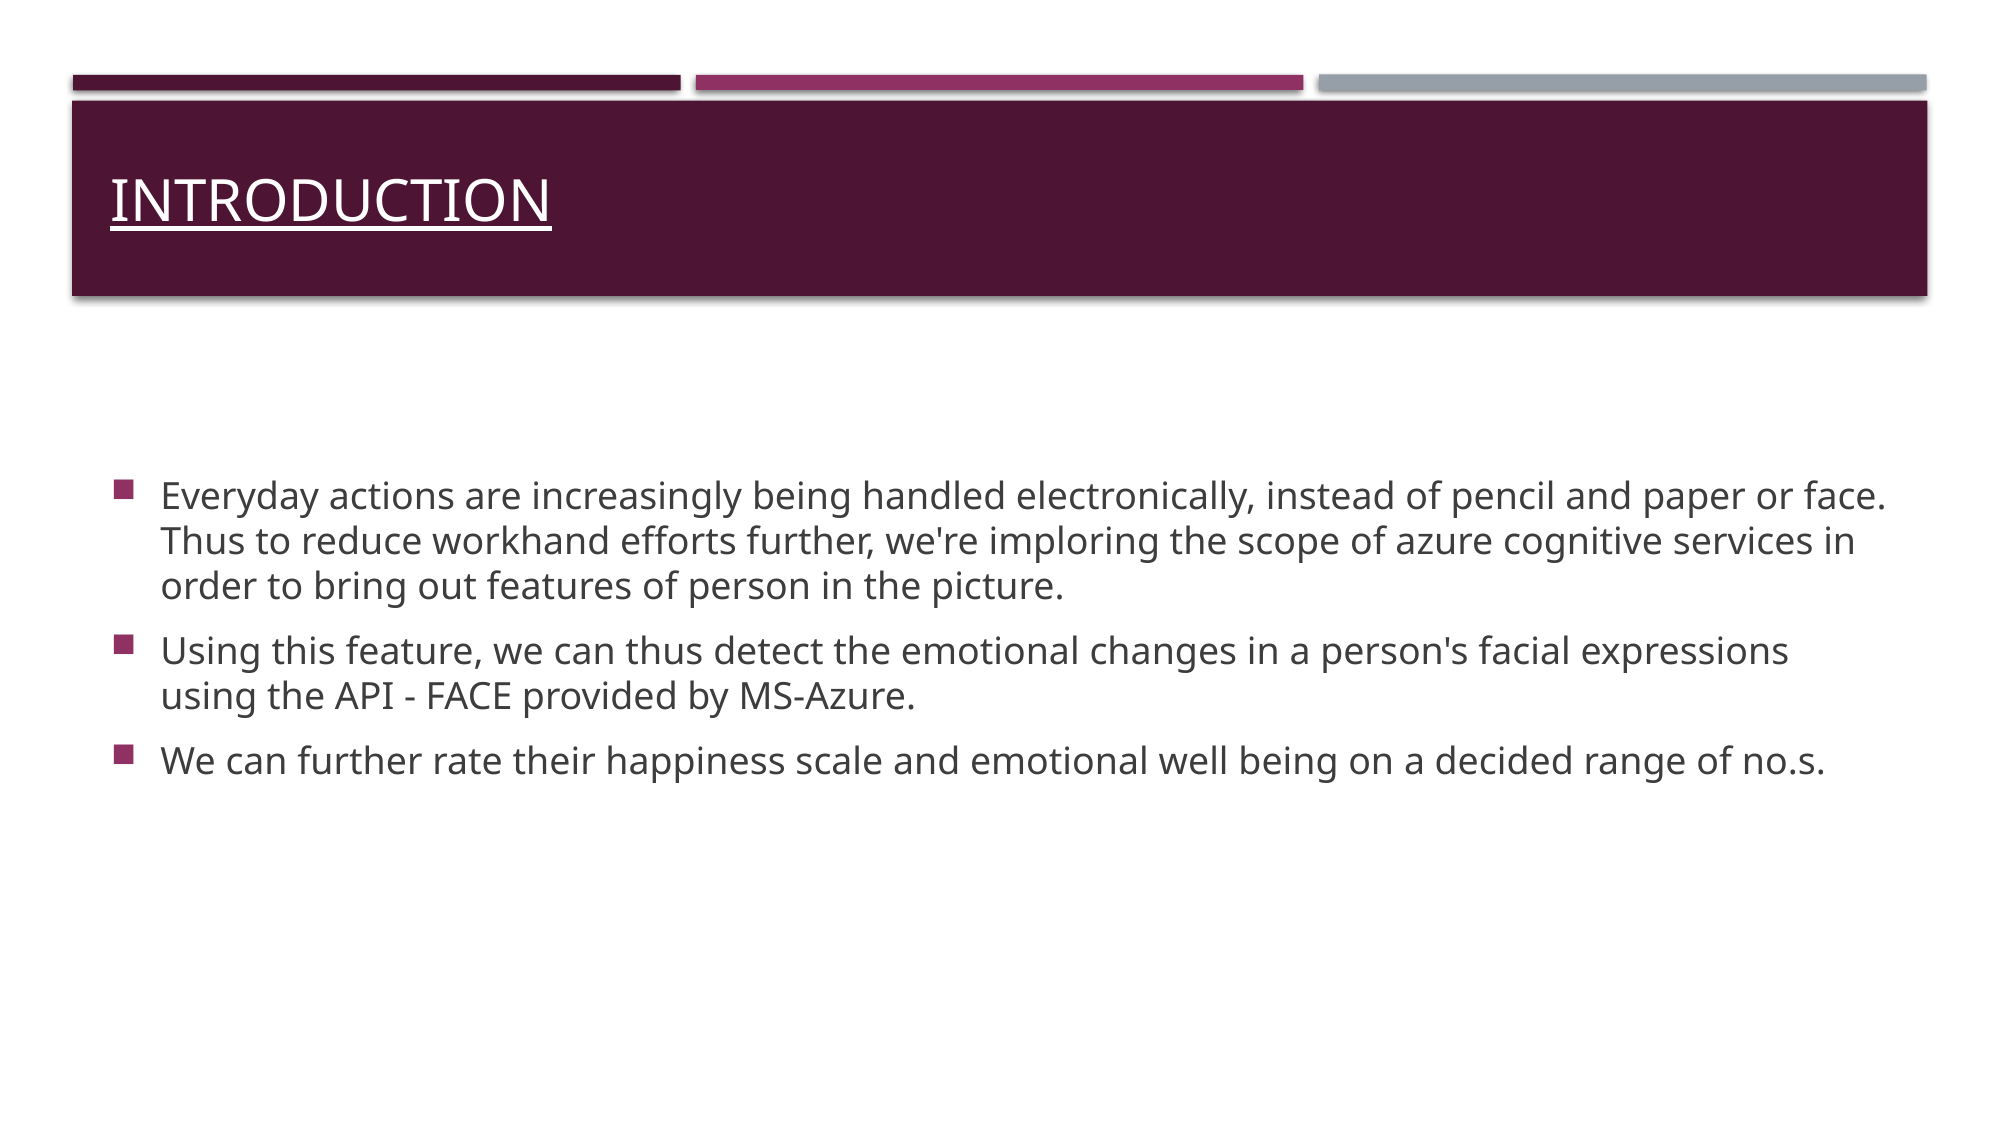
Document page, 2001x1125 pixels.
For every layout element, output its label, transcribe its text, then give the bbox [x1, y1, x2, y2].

list Everyday actions are increasingly being handled electronically, instead of pencil and paper or face. Thus to reduce workhand efforts further, we're imploring the scope of azure cognitive services in order to bring out features of person in the picture. Using this feature, we can thus detect the emotional changes in a person's facial expressions using the API - FACE provided by MS-Azure. We can further rate their happiness scale and emotional well being on a decided range of no.s. [95, 357, 1905, 962]
title introduction [95, 115, 1905, 282]
